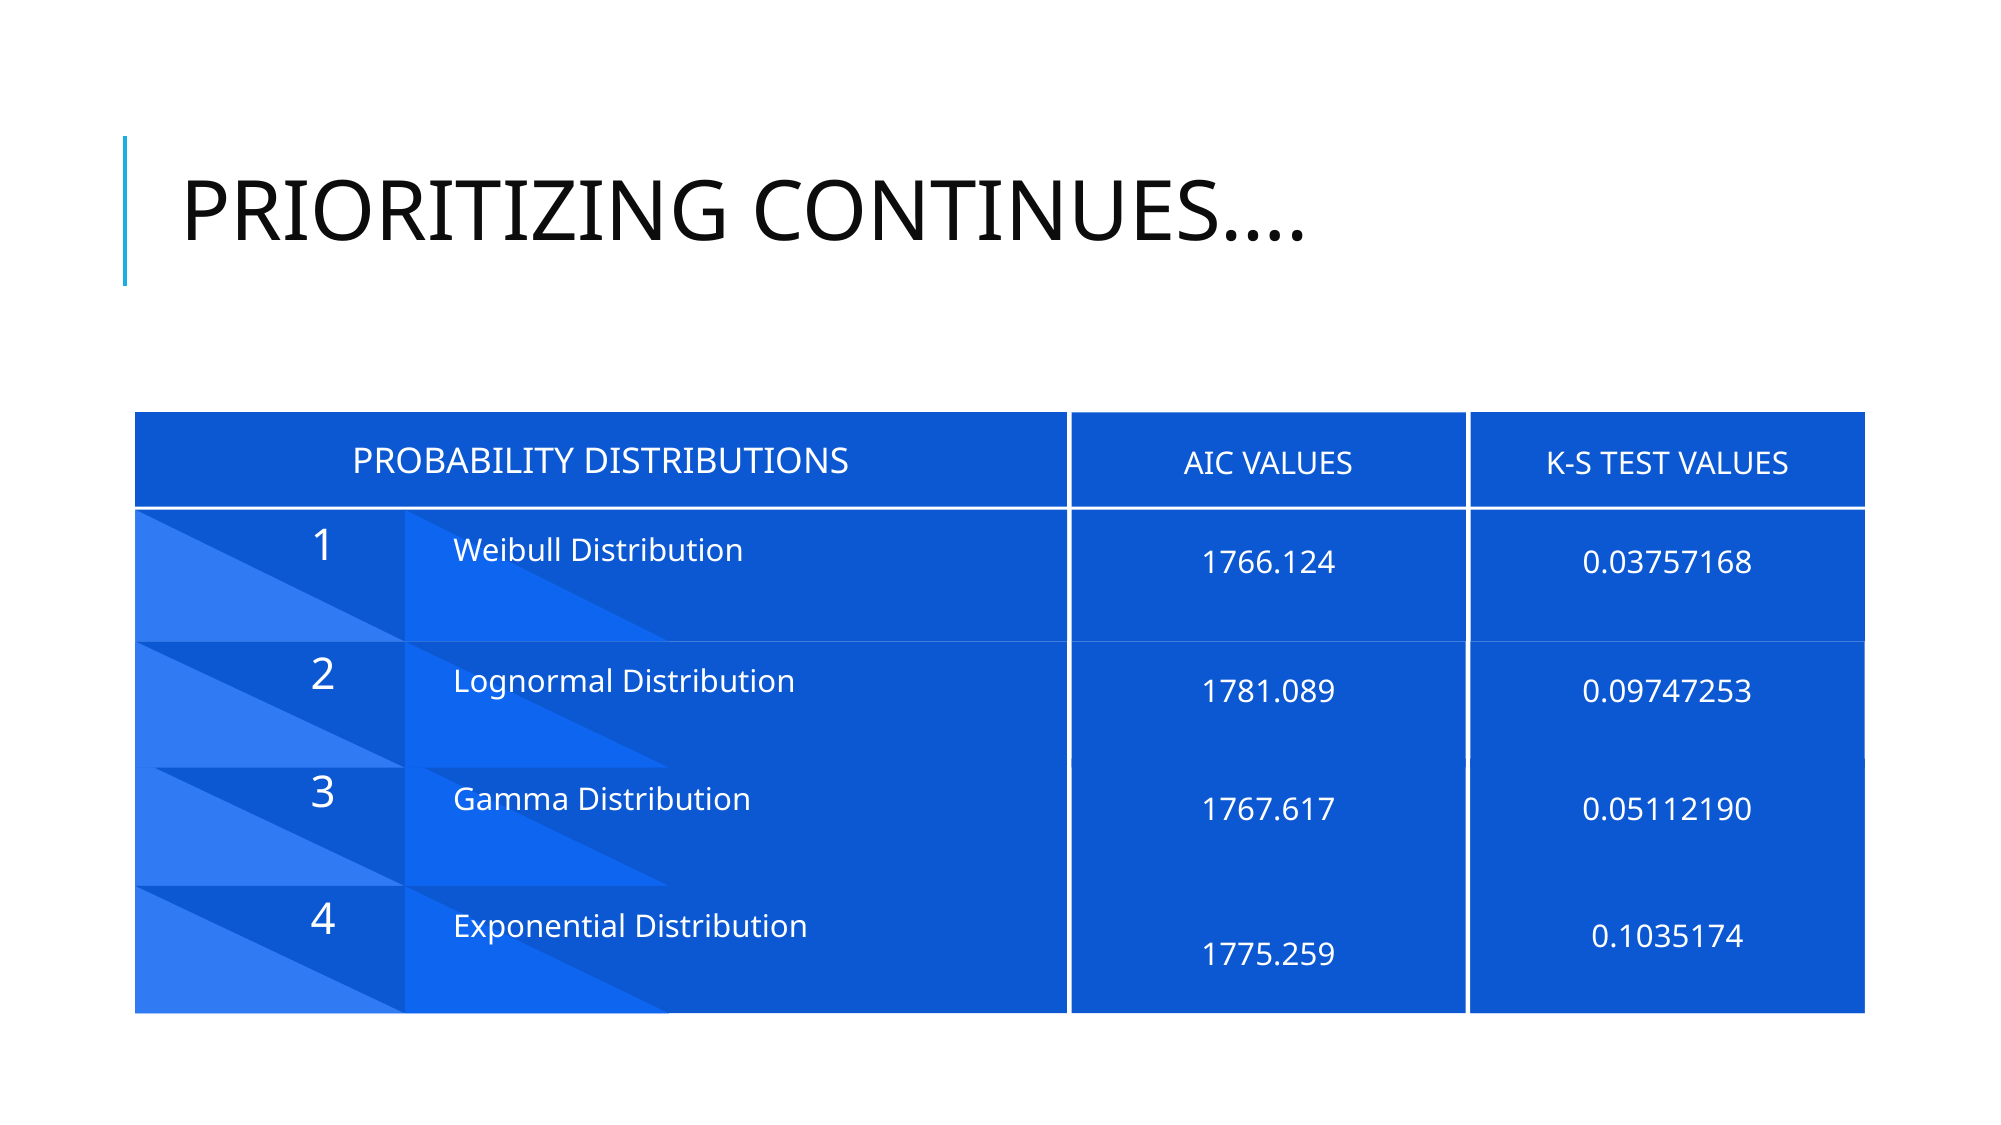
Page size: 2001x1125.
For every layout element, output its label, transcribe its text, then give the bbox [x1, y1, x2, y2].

title PRIORITIZING CONTINUES…. [165, 93, 1863, 340]
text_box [134, 411, 1866, 1014]
